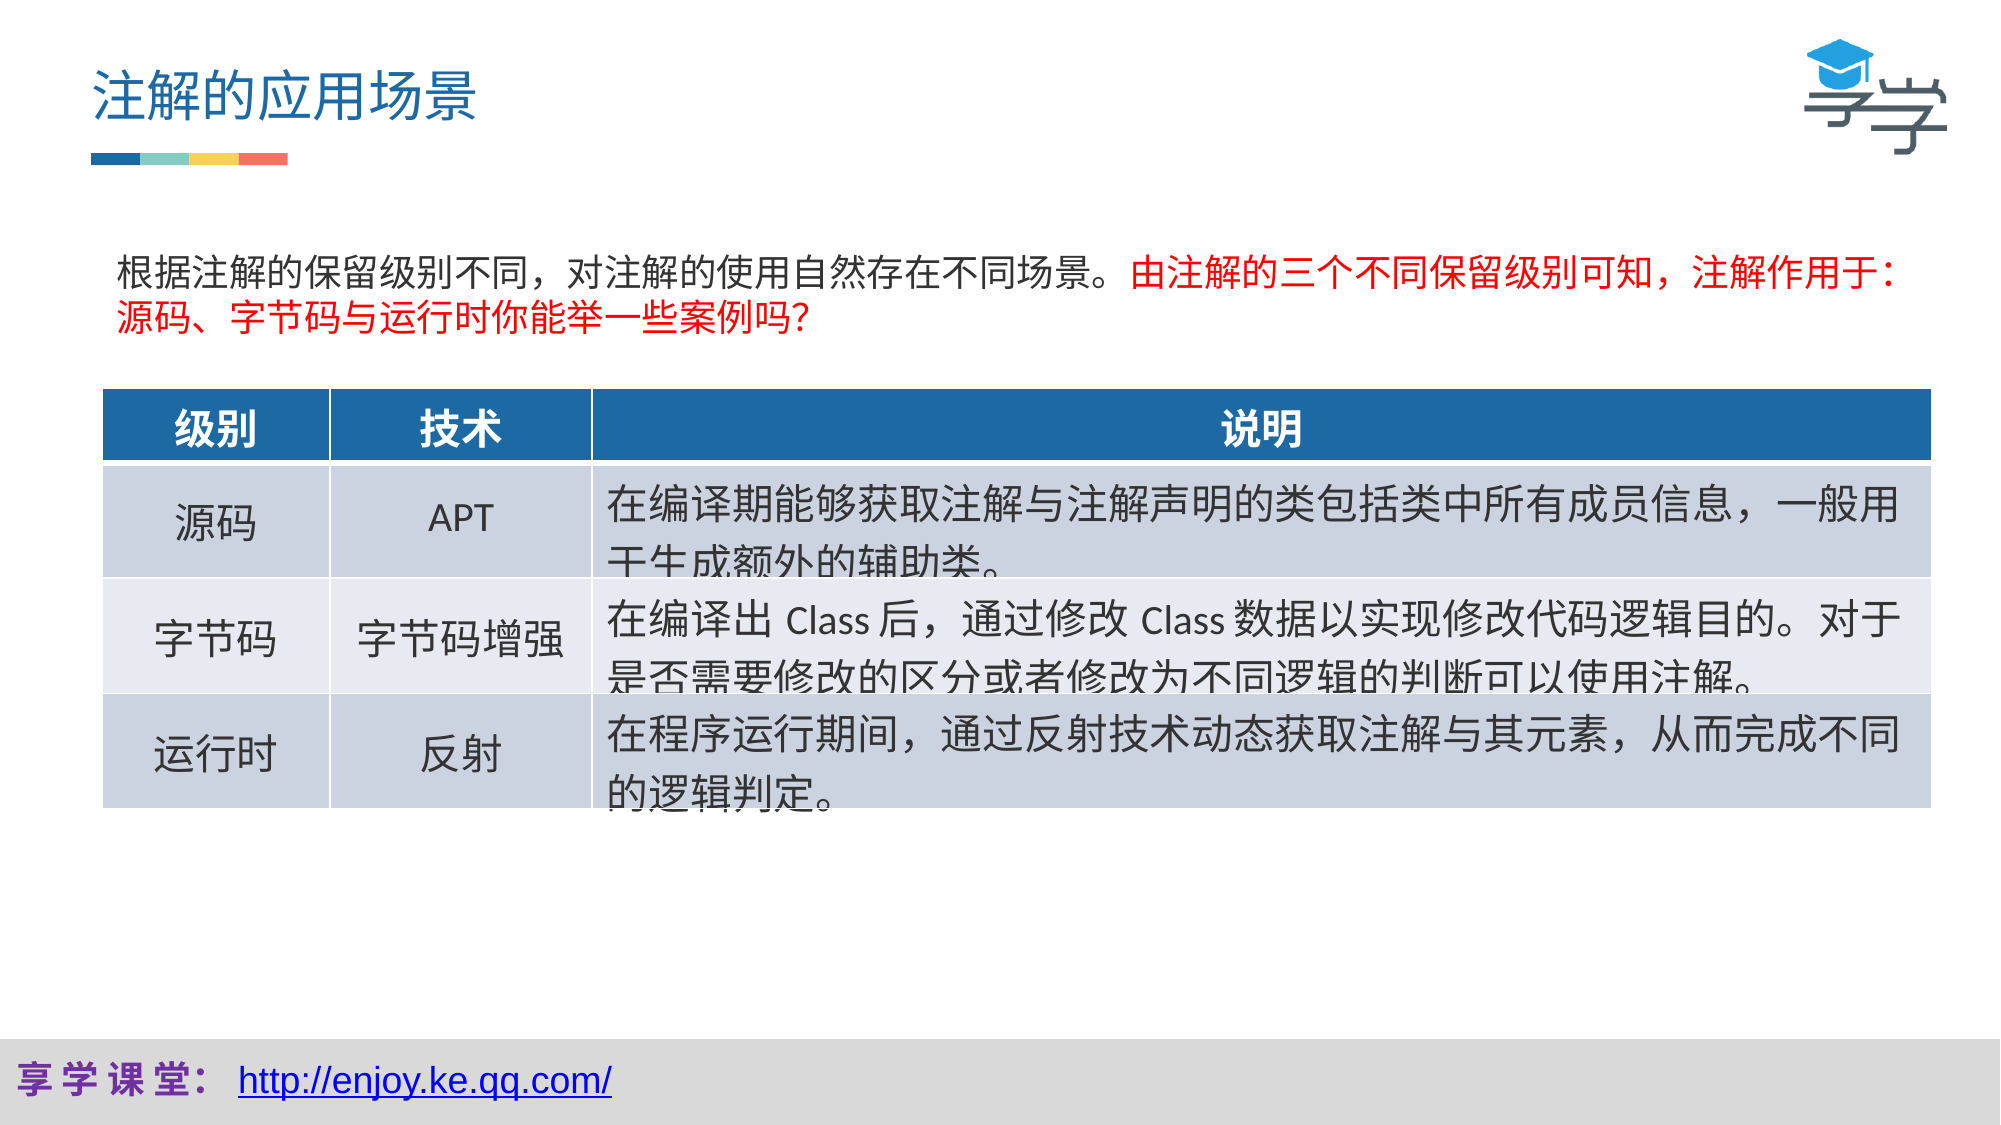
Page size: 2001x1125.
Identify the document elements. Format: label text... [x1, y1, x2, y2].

table_cell 源码 [103, 466, 329, 577]
table_cell 运行时 [103, 694, 329, 808]
table_cell 在编译出Class后，通过修改Class数据以实现修改代码逻辑目的。对于是否需要修改的区分或者修改为不同逻辑的判断可以使用注解。 [593, 579, 1931, 693]
table_header 技术 [331, 389, 591, 460]
table_cell 反射 [331, 694, 591, 808]
picture [1799, 20, 1952, 173]
table_cell 在编译期能够获取注解与注解声明的类包括类中所有成员信息，一般用于生成额外的辅助类。 [593, 466, 1931, 577]
table_cell 字节码 [103, 579, 329, 693]
table_cell 字节码增强 [331, 579, 591, 693]
text_box 注解的应用场景 [91, 60, 699, 128]
table_header 说明 [593, 389, 1931, 460]
table_cell 在程序运行期间，通过反射技术动态获取注解与其元素，从而完成不同的逻辑判定。 [593, 694, 1931, 808]
table_cell APT [331, 466, 591, 577]
text_box 根据注解的保留级别不同，对注解的使用自然存在不同场景。由注解的三个不同保留级别可知，注解作用于： 源码、字节码与运行时你能举一些案例吗？ [101, 241, 1932, 347]
table_header 级别 [103, 389, 329, 460]
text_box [90, 152, 288, 166]
